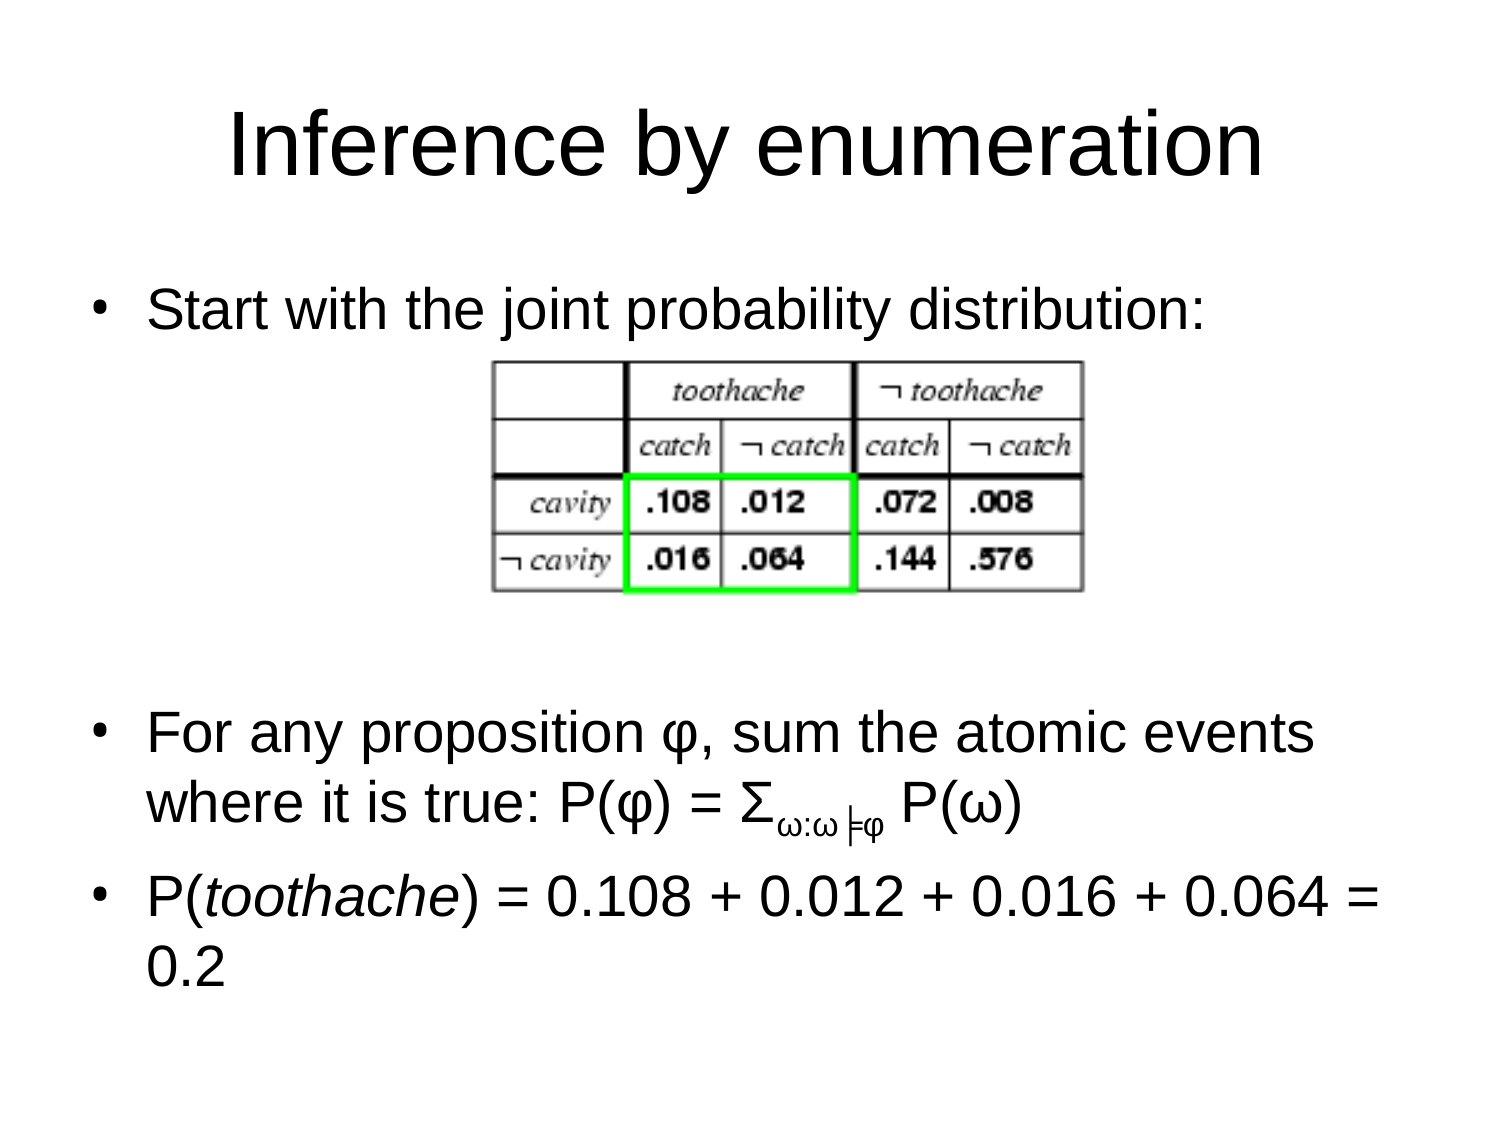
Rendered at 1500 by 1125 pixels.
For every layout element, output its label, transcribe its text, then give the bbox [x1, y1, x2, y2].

list Start with the joint probability distribution: For any proposition φ, sum the atomic events where it is true: P(φ) = Σω:ω╞φ P(ω) P(toothache) = 0.108 + 0.012 + 0.016 + 0.064 = 0.2 [75, 262, 1425, 1125]
picture [487, 359, 1088, 599]
title Inference by enumeration [75, 14, 1425, 262]
